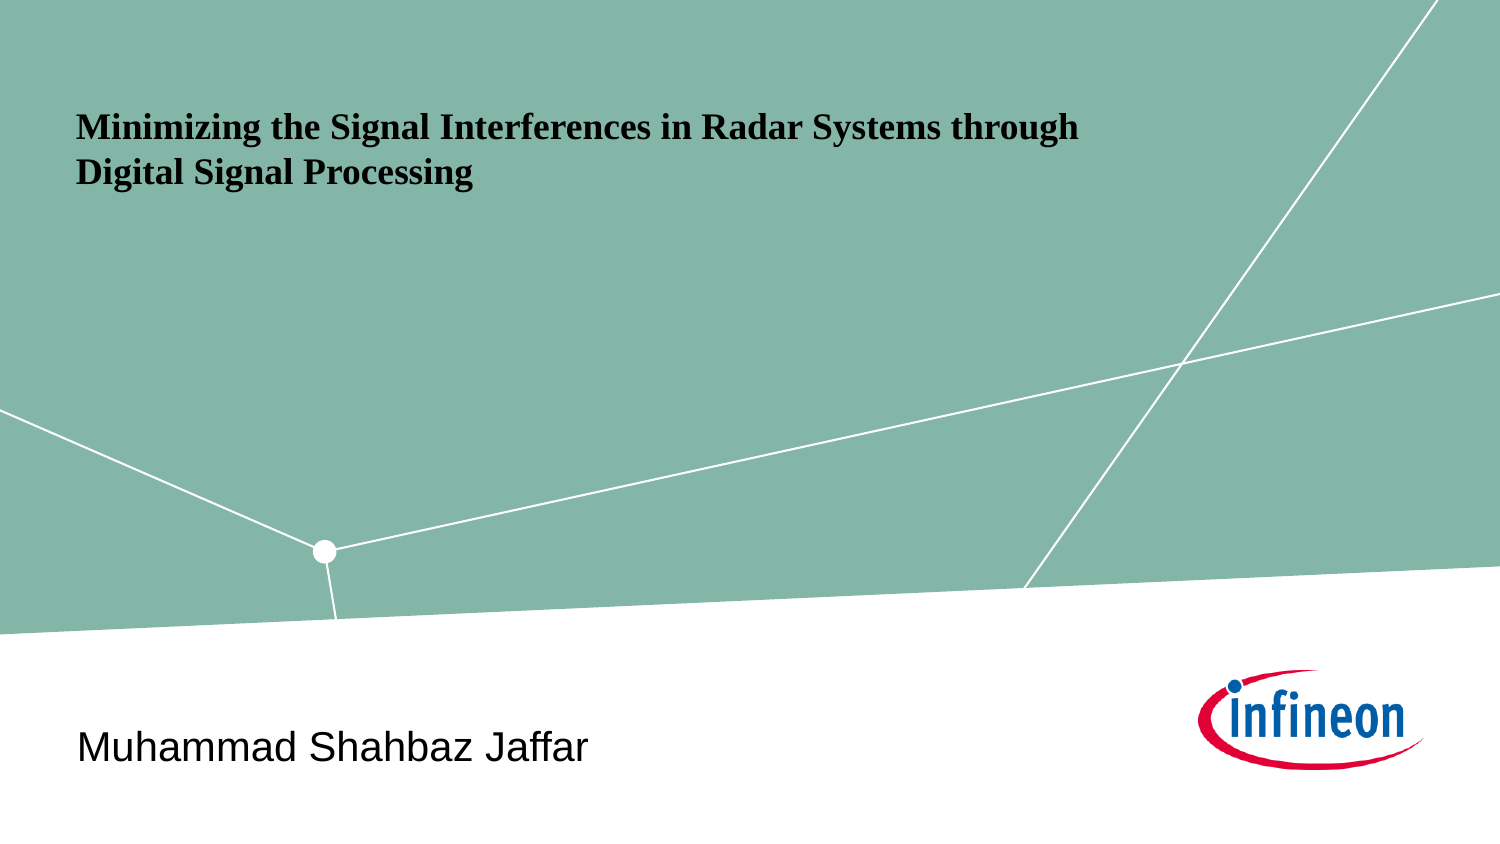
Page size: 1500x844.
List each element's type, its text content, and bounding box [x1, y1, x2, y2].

subtitle Muhammad Shahbaz Jaffar [76, 718, 1093, 770]
title Minimizing the Signal Interferences in Radar Systems through Digital Signal Processing [75, 55, 1115, 194]
picture [1198, 670, 1424, 770]
